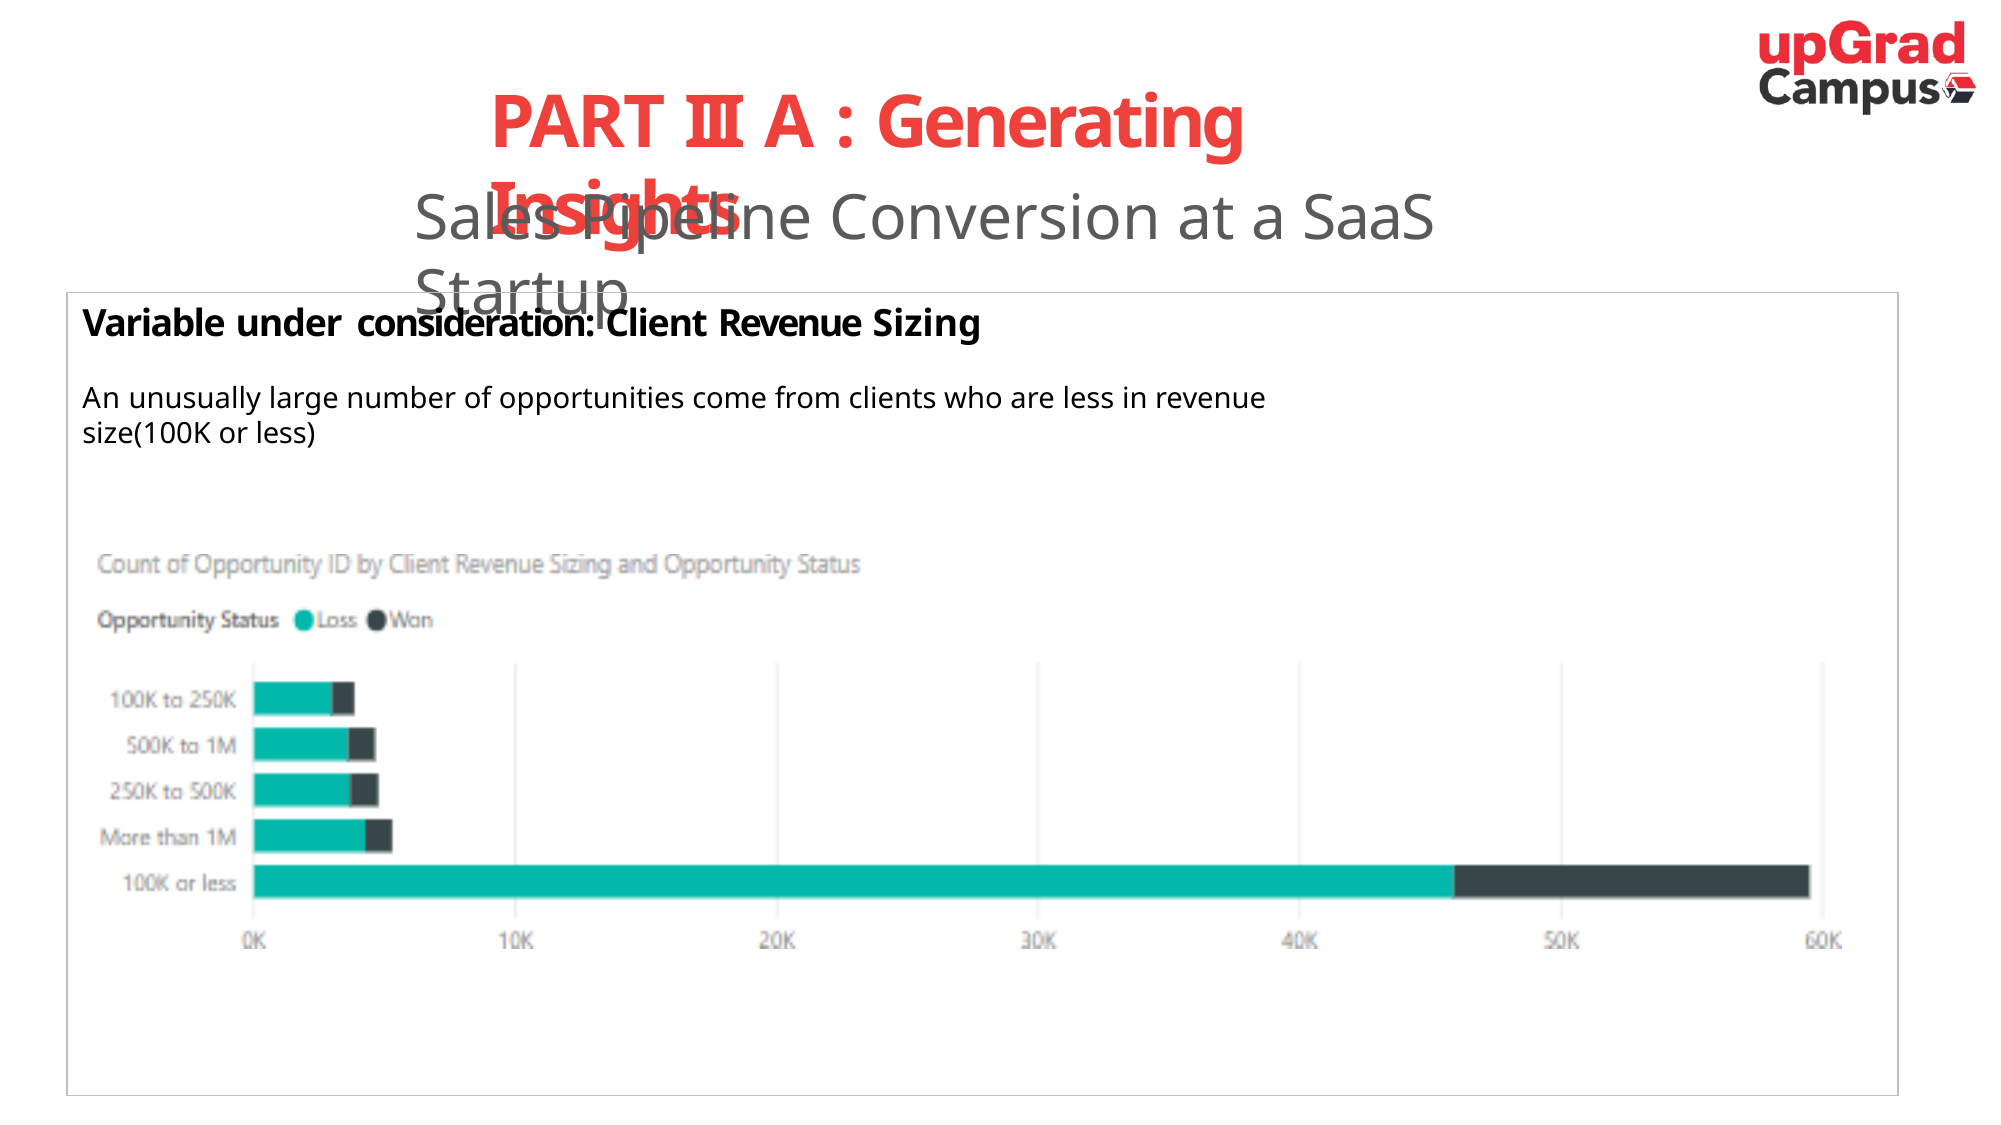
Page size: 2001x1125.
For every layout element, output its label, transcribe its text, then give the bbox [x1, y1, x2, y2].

text_box Sales Pipeline Conversion at a SaaS Startup [412, 175, 1587, 292]
text_box [67, 292, 1899, 1096]
picture [1753, 11, 1980, 121]
title PART III A : Generating Insights [486, 72, 1514, 175]
picture [96, 554, 1842, 950]
text_box Variable under consideration: Client Revenue Sizing An unusually large number of opportunities come from clients who are less in revenue size(100K or less) [80, 297, 1400, 450]
